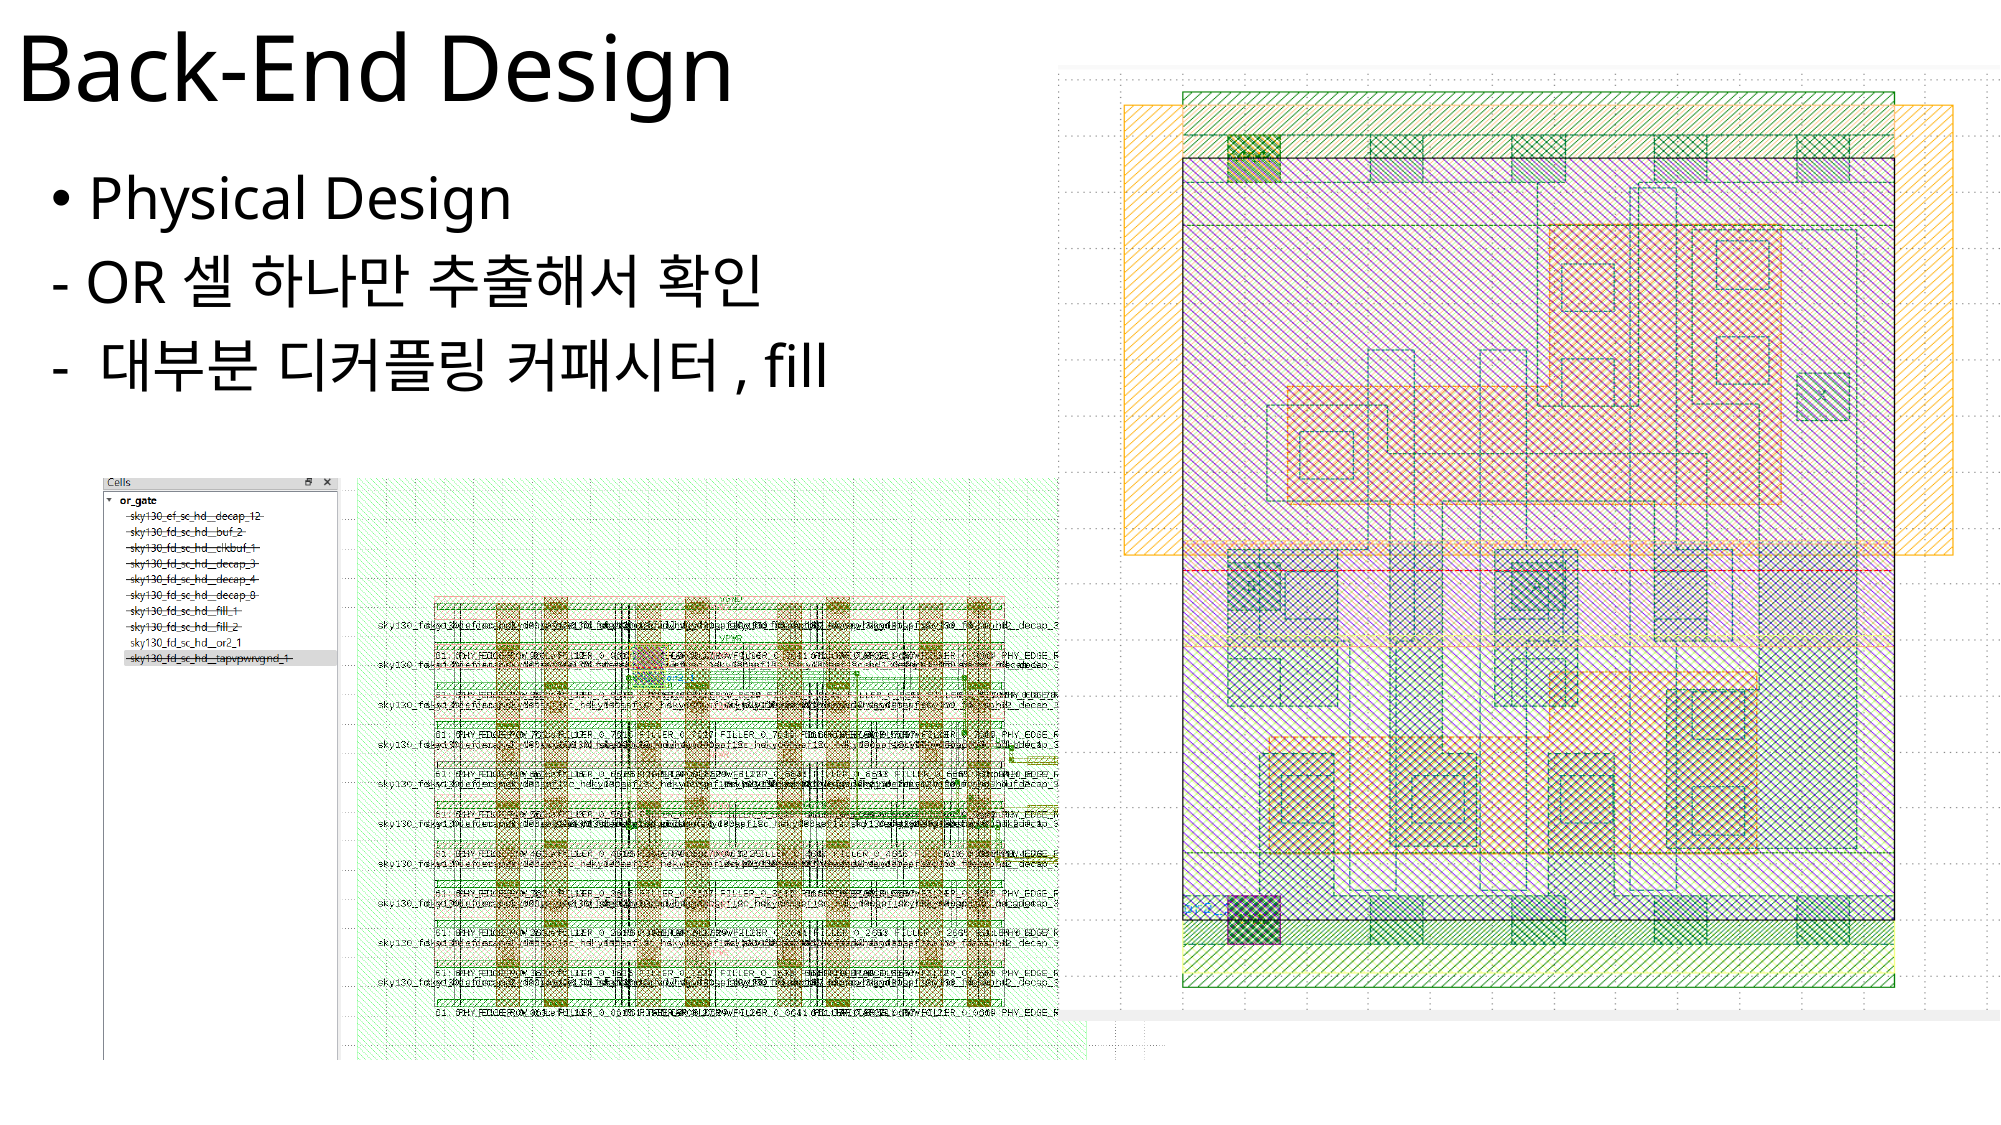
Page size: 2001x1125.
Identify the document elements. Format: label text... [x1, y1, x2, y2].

text_box Back-End Design [0, 3, 1725, 250]
list Physical Design - OR셀 하나만 추출해서 확인 - 대부분 디커플링 커패시터, fill [36, 250, 1057, 876]
picture [103, 65, 2000, 1060]
